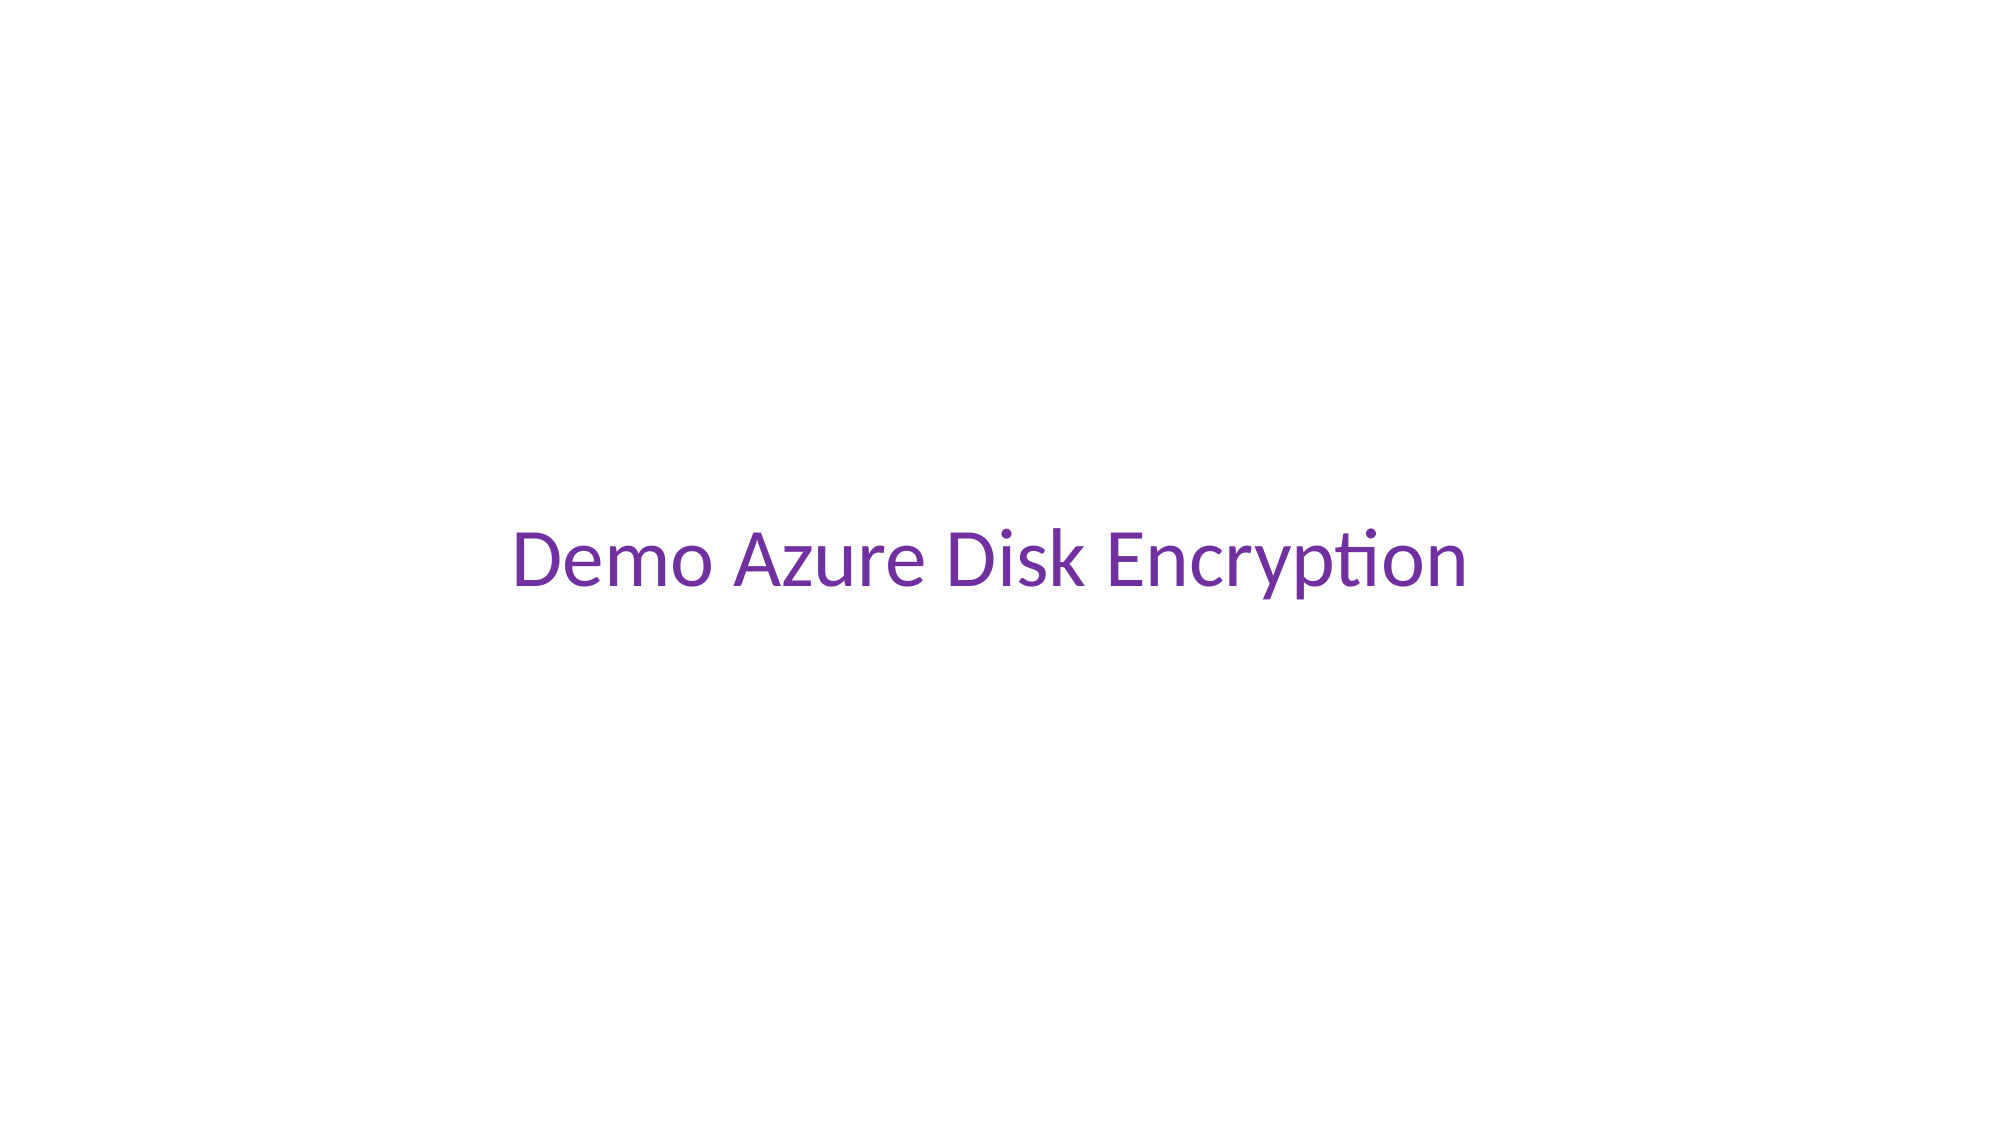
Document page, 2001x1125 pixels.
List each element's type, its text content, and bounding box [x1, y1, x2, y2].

list Demo Azure Disk Encryption [137, 106, 1863, 1014]
